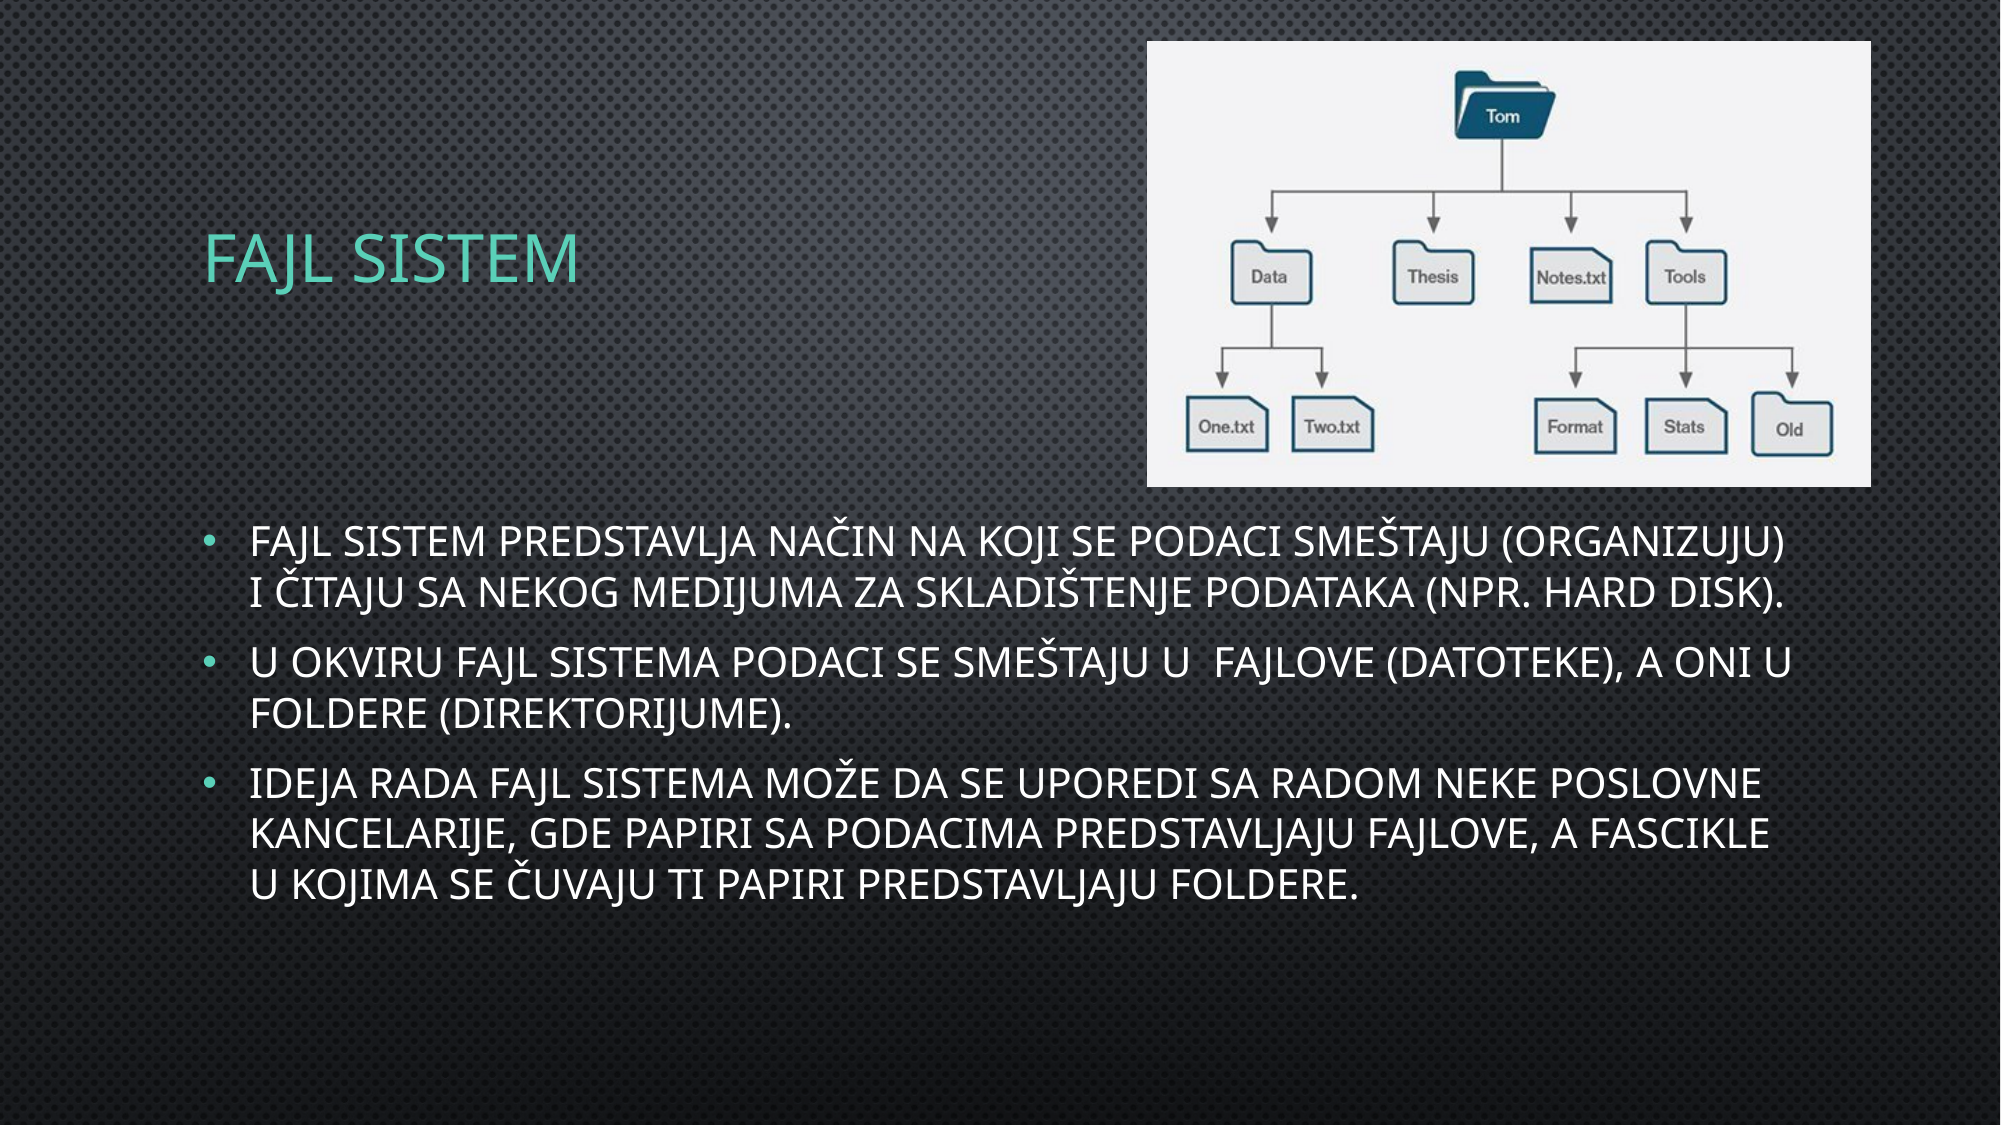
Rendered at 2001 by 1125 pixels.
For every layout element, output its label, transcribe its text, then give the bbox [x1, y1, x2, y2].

list Fajl sistem predstavlja način na koji se podaci smeštaju (organizuju) i čitaju sa nekog medijuma za skladištenje podataka (npr. Hard Disk). U okviru fajl sistema podaci se smeštaju u fajlove (datoteke), a oni u foldere (direktorijume). Ideja rada fajl sistema može da se uporedi sa radom neke poslovne kancelarije, gde papiri sa podacima predstavljaju fajlove, a fascikle u kojima se čuvaju ti papiri predstavljaju foldere. [187, 455, 1813, 968]
title Fajl Sistem [187, 99, 1147, 413]
picture [1147, 41, 1871, 487]
